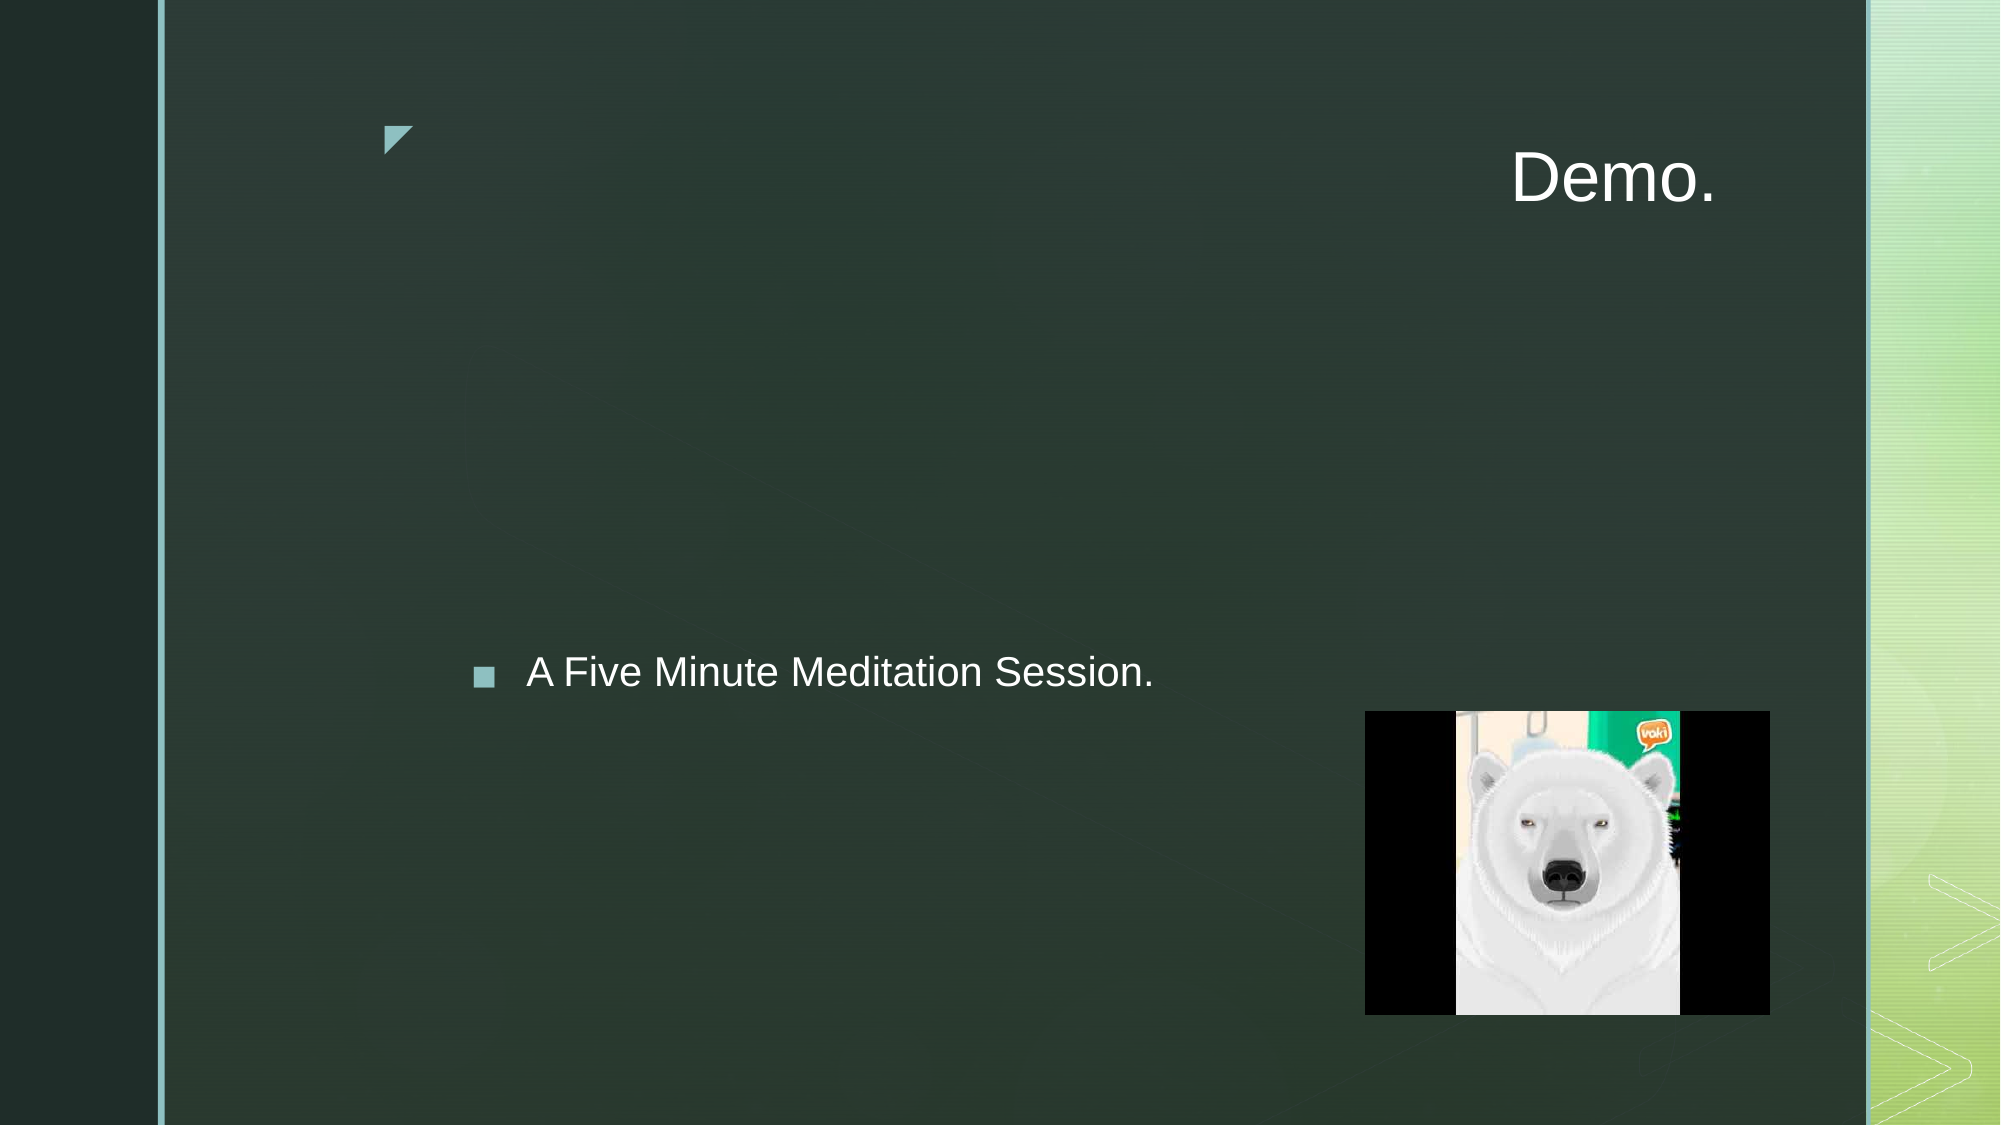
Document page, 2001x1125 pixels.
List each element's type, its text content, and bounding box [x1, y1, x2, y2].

picture [1364, 710, 1771, 1016]
list A Five Minute Meditation Session. [454, 336, 1734, 993]
picture [1871, 0, 2001, 1125]
title Demo. [428, 132, 1734, 310]
